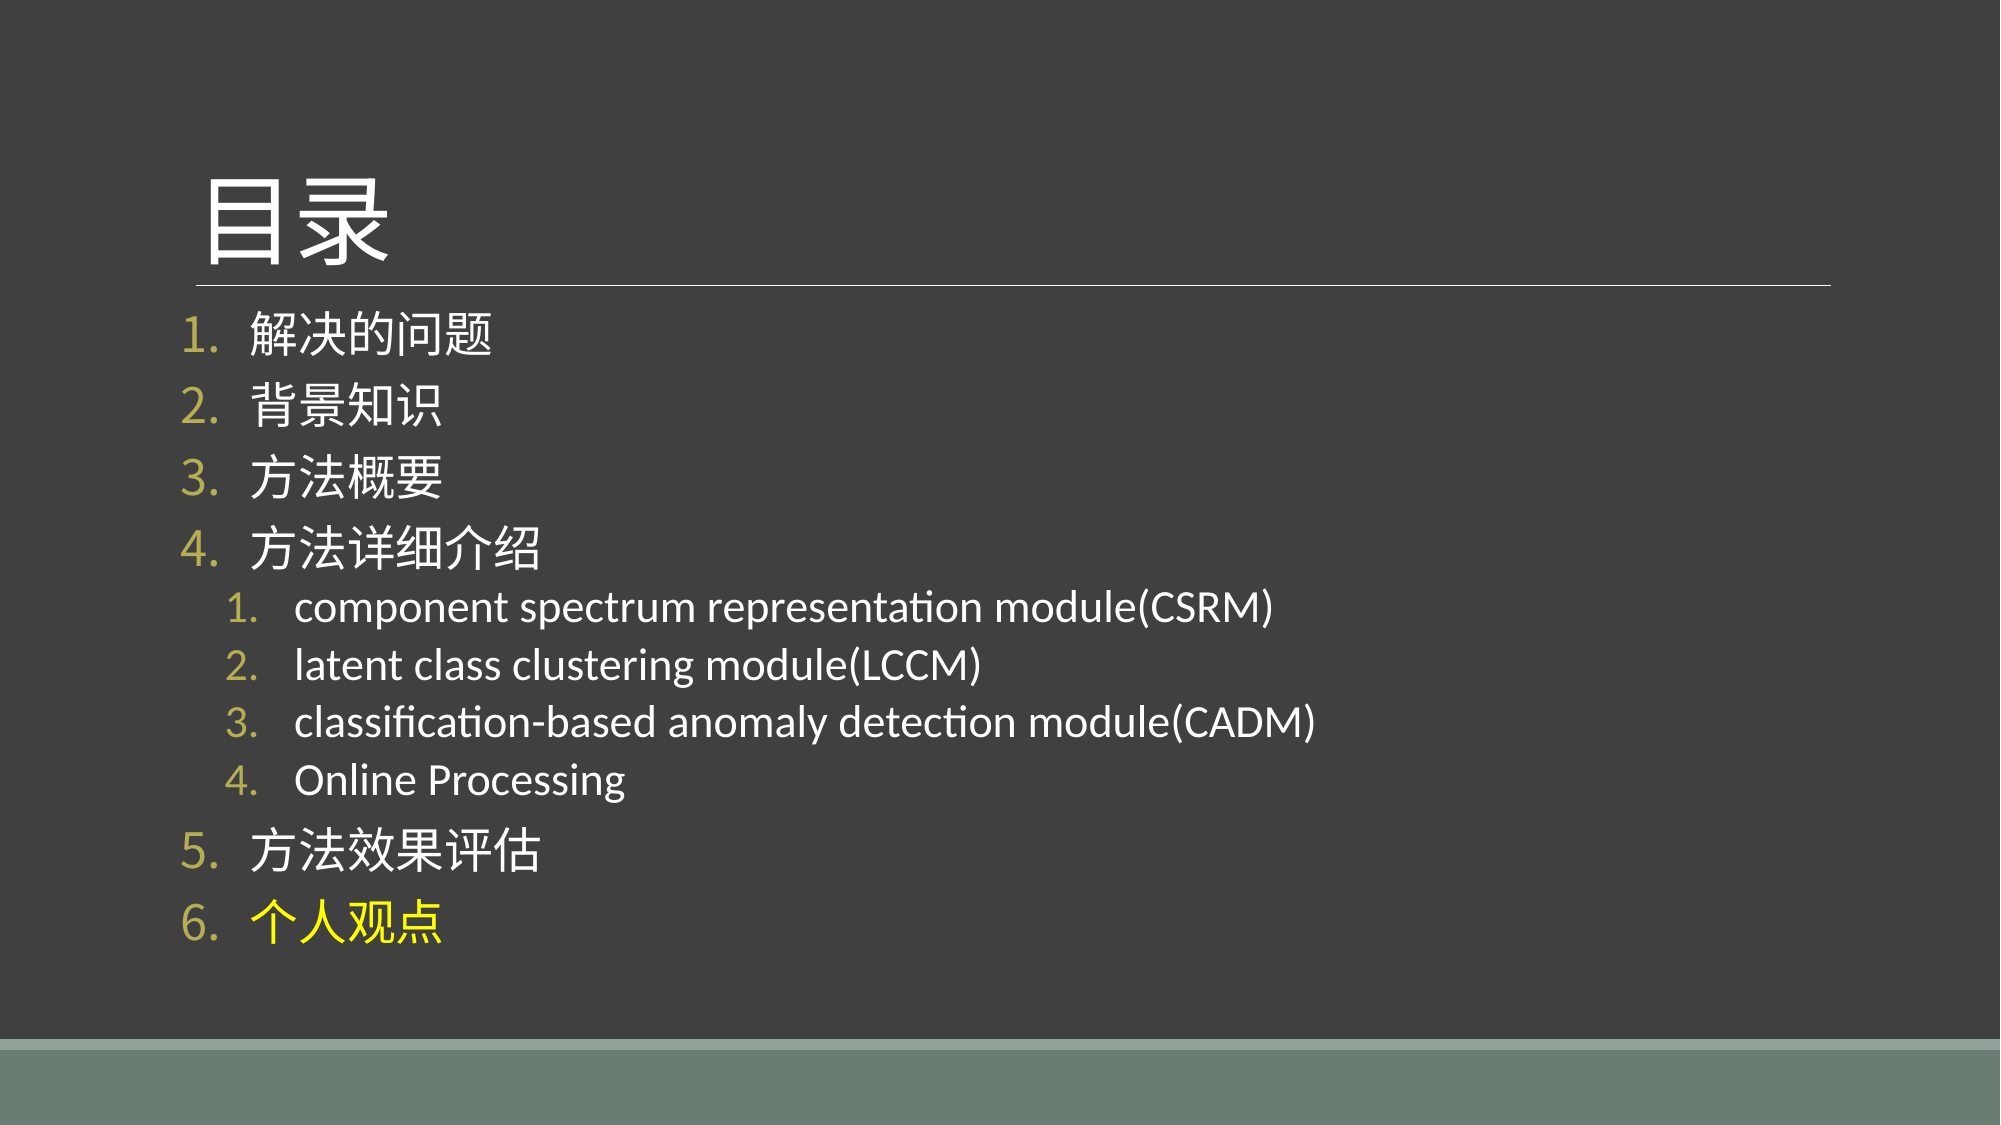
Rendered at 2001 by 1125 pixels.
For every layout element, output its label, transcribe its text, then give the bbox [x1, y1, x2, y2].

list 解决的问题 背景知识 方法概要 方法详细介绍 component spectrum representation module(CSRM) latent class clustering module(LCCM) classification-based anomaly detection module(CADM) Online Processing 方法效果评估 个人观点 [180, 302, 1830, 963]
title 目录 [180, 47, 1830, 285]
